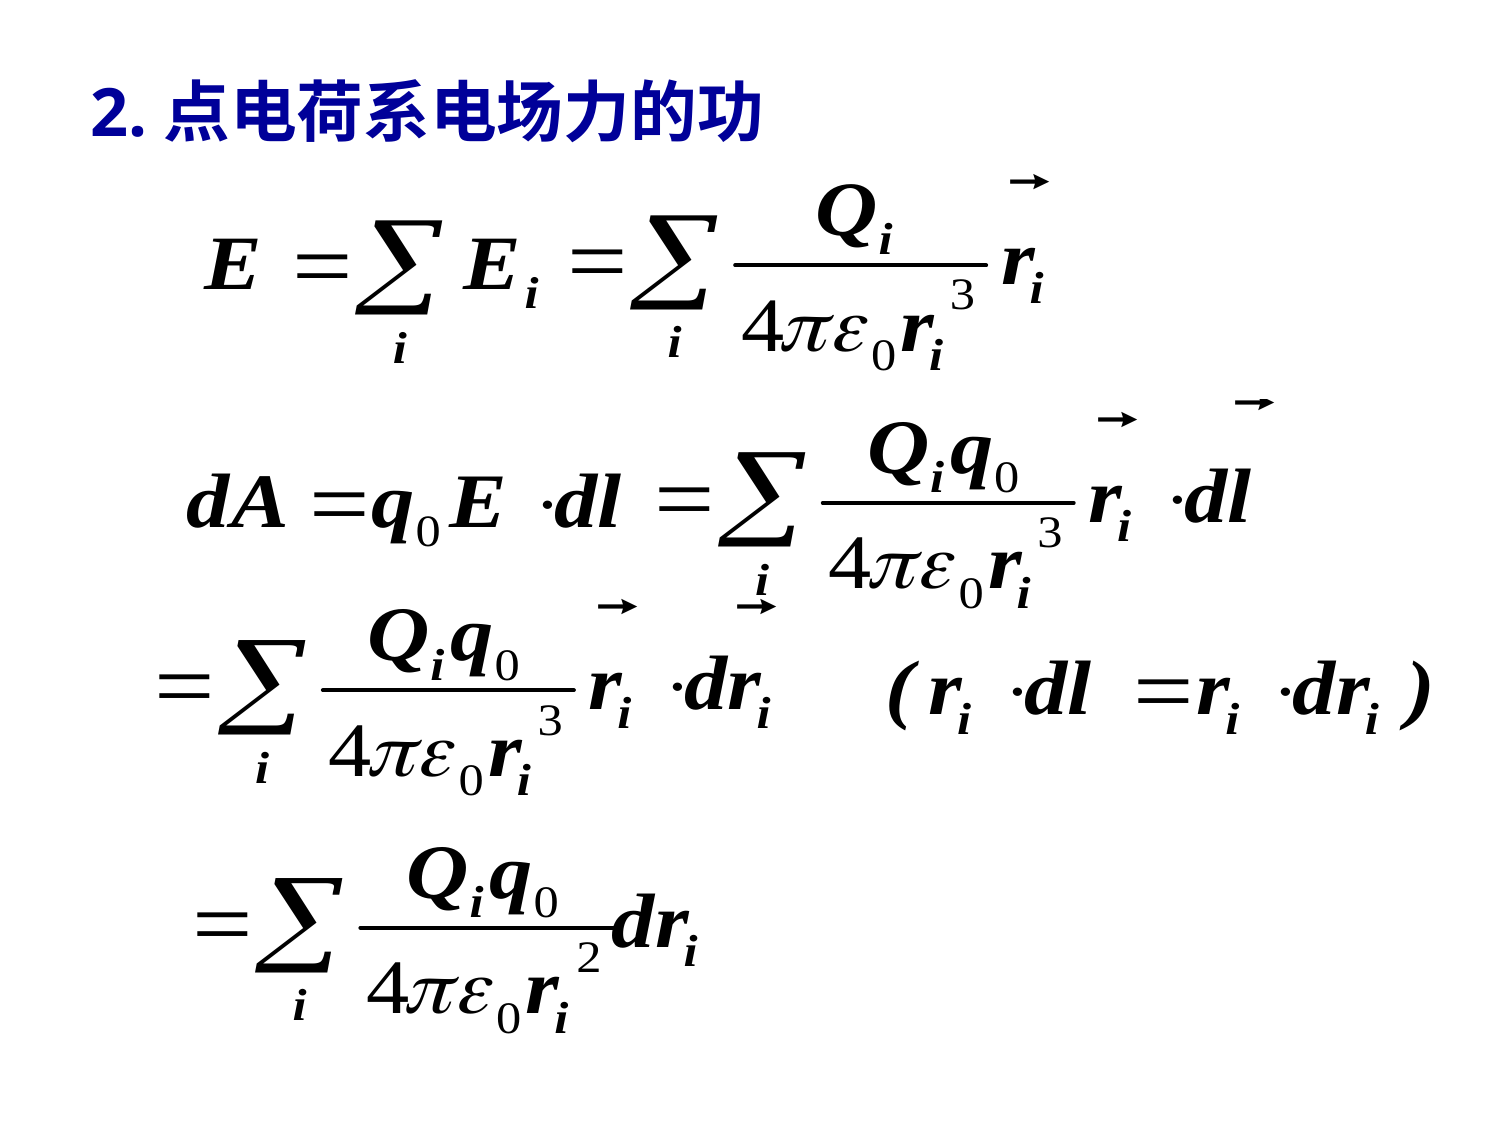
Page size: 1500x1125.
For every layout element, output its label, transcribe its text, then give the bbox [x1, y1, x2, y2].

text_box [174, 437, 632, 566]
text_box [549, 162, 1069, 388]
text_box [874, 624, 1444, 754]
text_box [187, 199, 544, 380]
text_box 2.点电荷系电场力的功 [75, 62, 938, 158]
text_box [137, 587, 801, 813]
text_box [637, 399, 1286, 625]
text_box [174, 824, 716, 1050]
